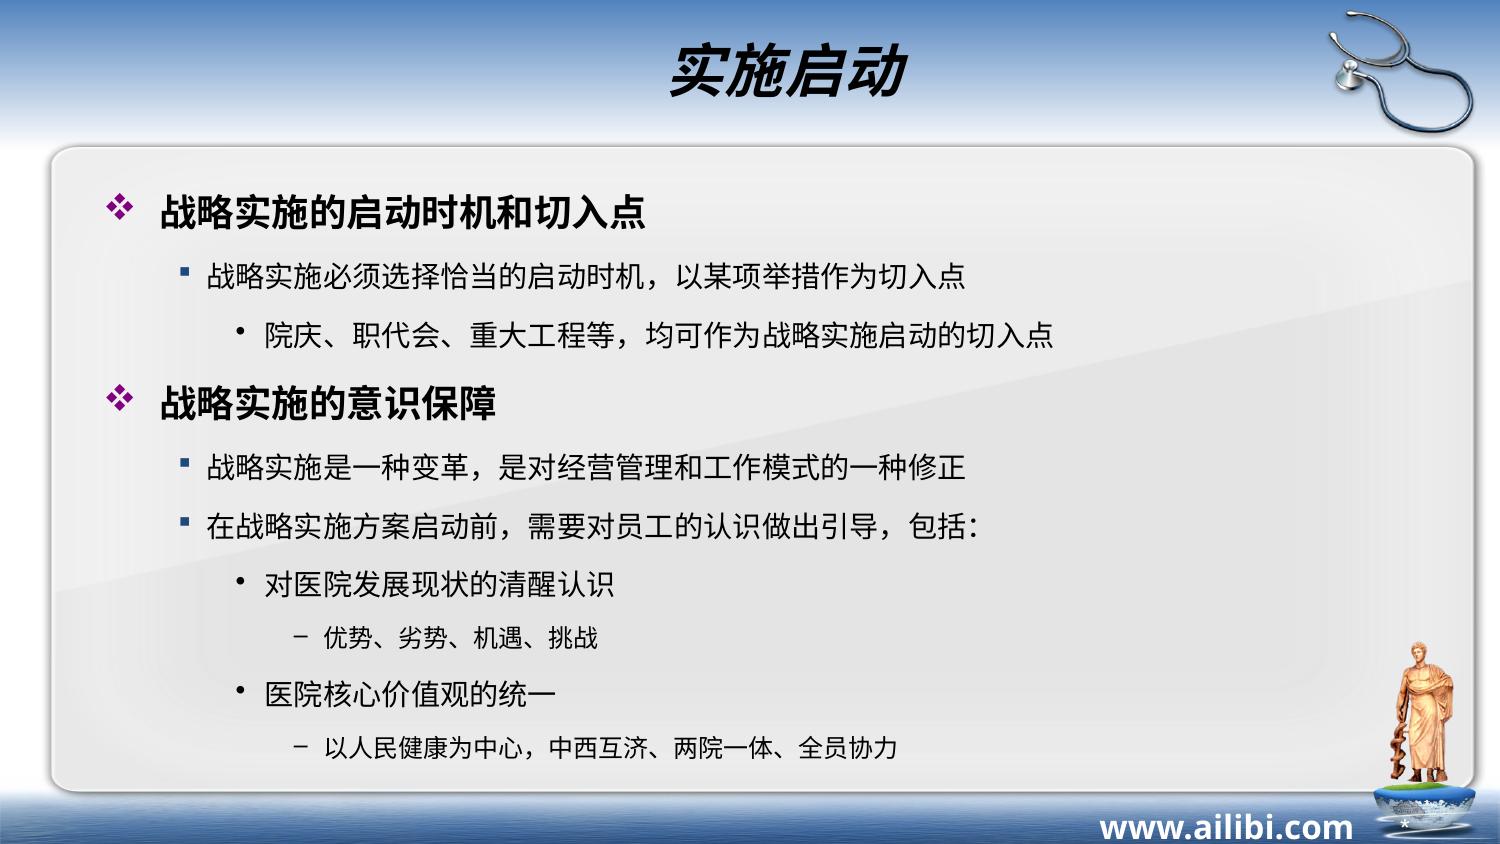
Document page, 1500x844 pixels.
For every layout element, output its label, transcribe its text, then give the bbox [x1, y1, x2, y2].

list 战略实施的启动时机和切入点 战略实施必须选择恰当的启动时机，以某项举措作为切入点 院庆、职代会、重大工程等，均可作为战略实施启动的切入点 战略实施的意识保障 战略实施是一种变革，是对经营管理和工作模式的一种修正 在战略实施方案启动前，需要对员工的认识做出引导，包括： 对医院发展现状的清醒认识 优势、劣势、机遇、挑战 医院核心价值观的统一 以人民健康为中心，中西互济、两院一体、全员协力 [87, 159, 1377, 779]
picture [0, 0, 1500, 844]
slide_number * [1074, 804, 1425, 835]
title 实施启动 [329, 15, 1239, 123]
